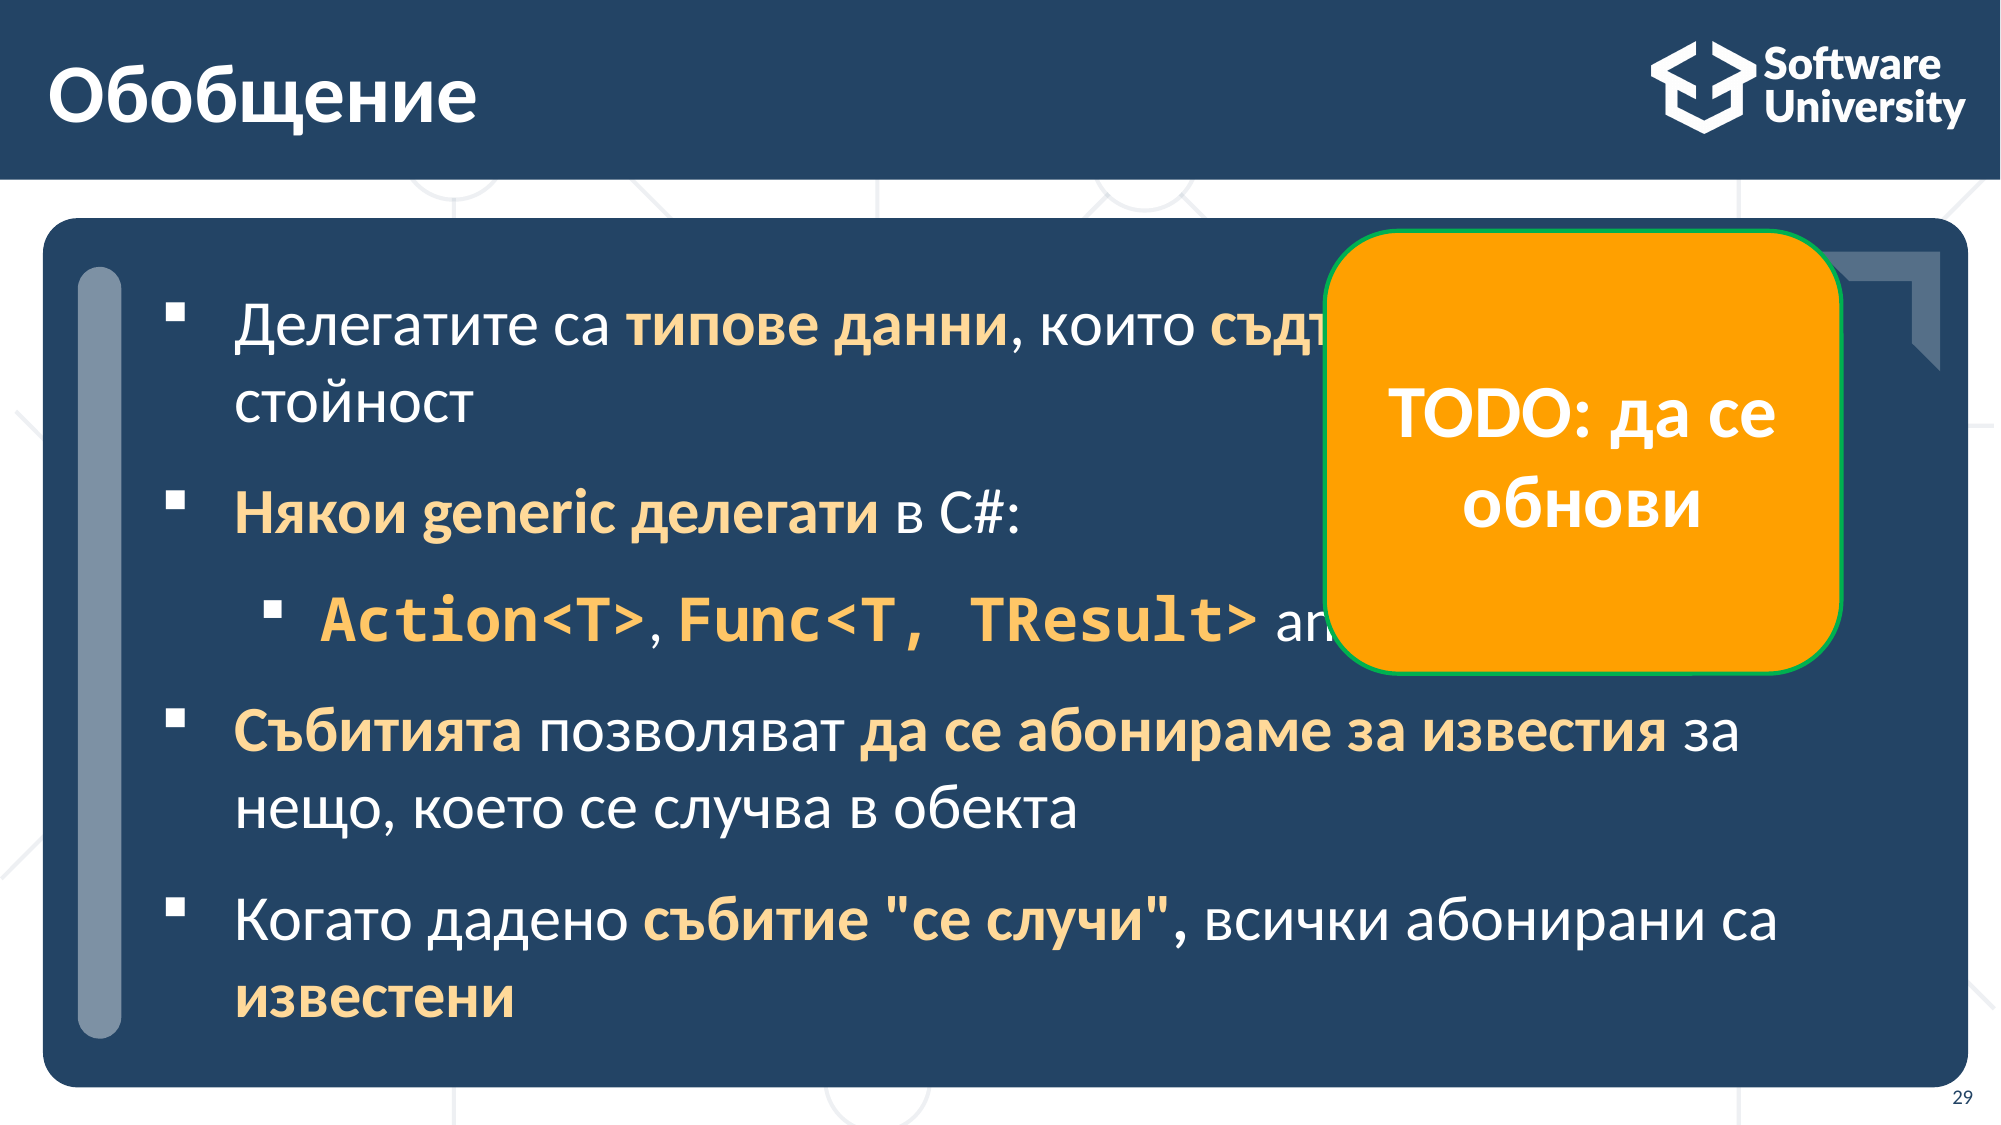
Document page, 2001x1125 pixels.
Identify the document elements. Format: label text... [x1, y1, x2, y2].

picture [1651, 41, 1966, 134]
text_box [42, 217, 1969, 1088]
title Обобщение [31, 16, 1625, 162]
slide_number 29 [1927, 1067, 1989, 1117]
